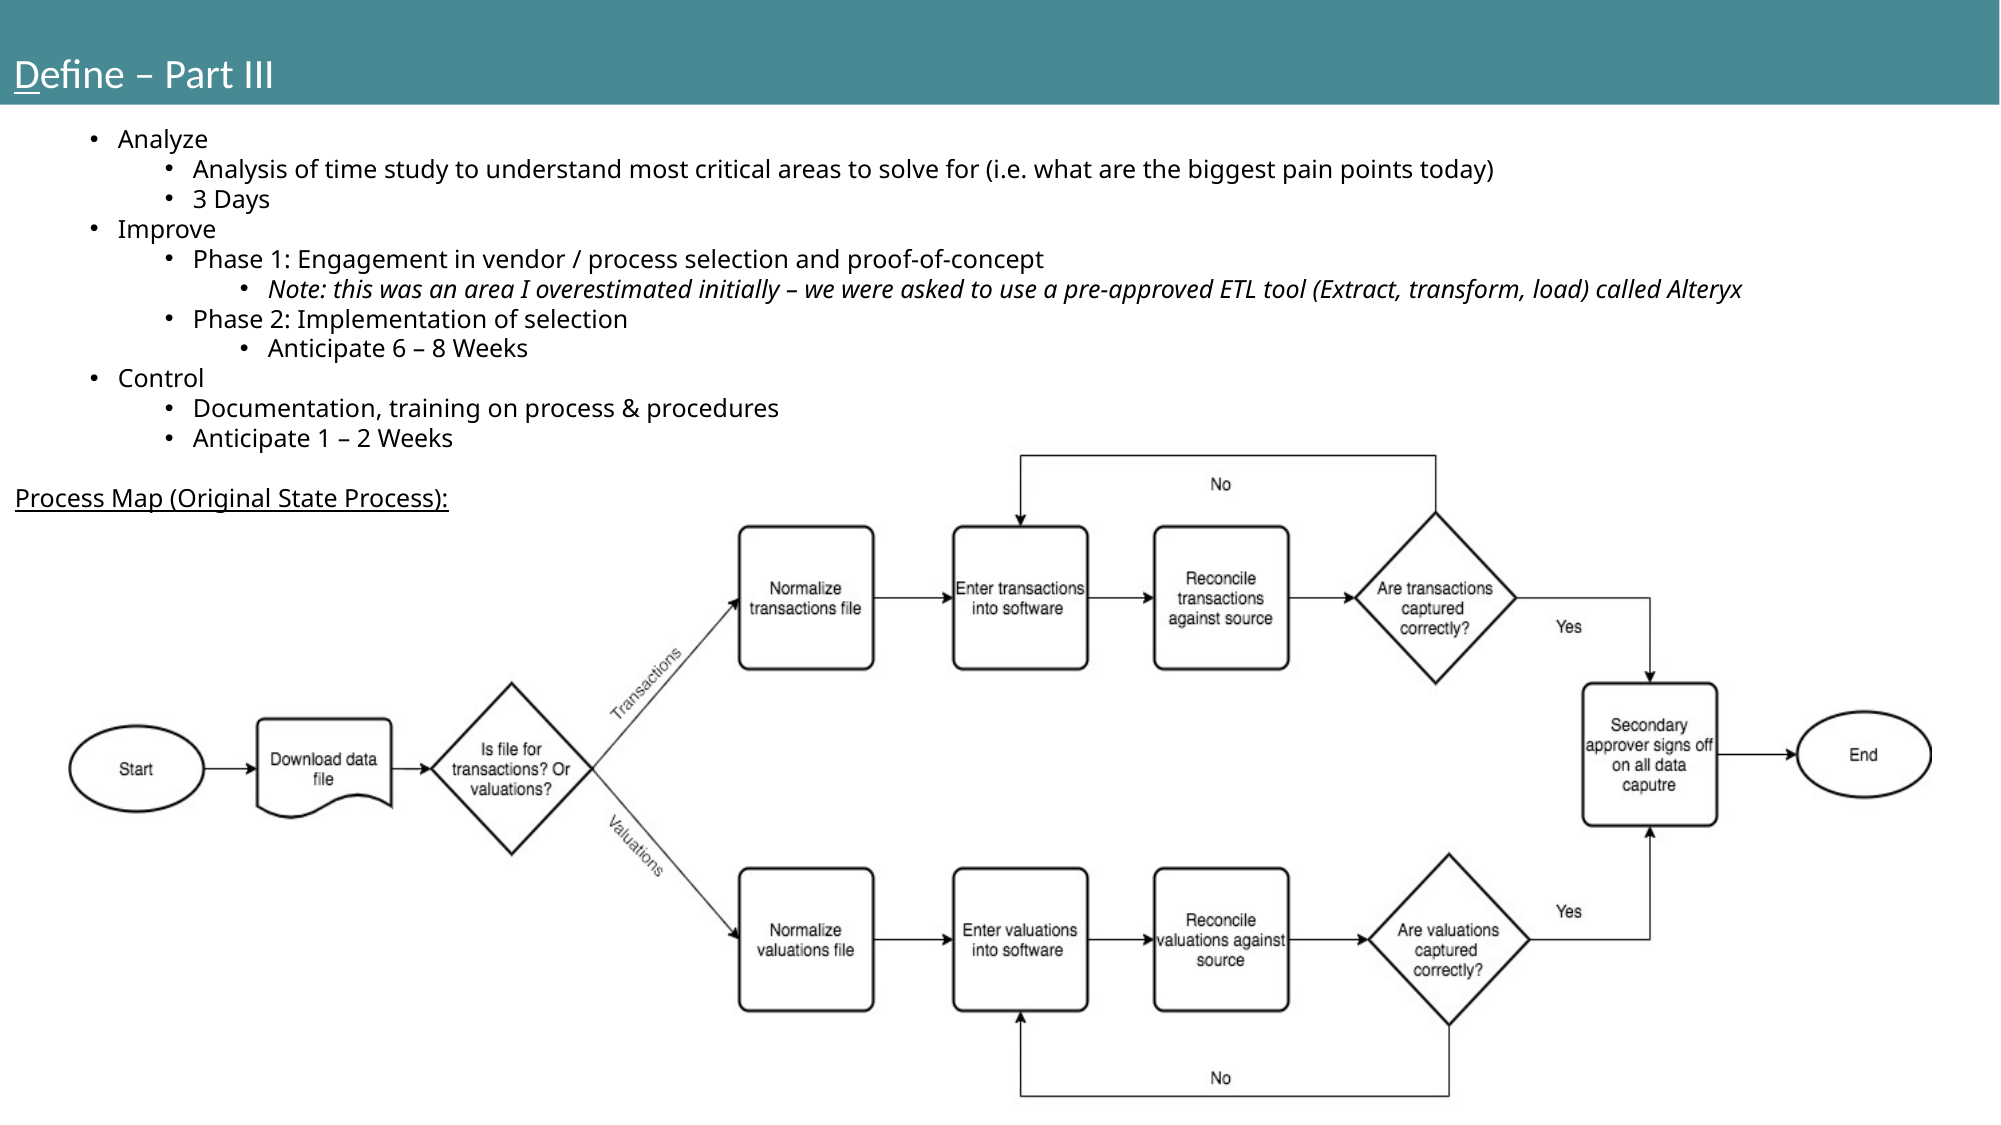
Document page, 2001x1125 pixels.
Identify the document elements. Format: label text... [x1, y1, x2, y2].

picture [68, 445, 1932, 1110]
text_box Define – Part III [0, 0, 2000, 105]
text_box Analyze Analysis of time study to understand most critical areas to solve for (i.e. what are the biggest pain points today) 3 Days Improve Phase 1: Engagement in vendor / process selection and proof-of-concept Note: this was an area I overestimated initially – we were asked to use a pre-approved ETL tool (Extract, transform, load) called Alteryx Phase 2: Implementation of selection Anticipate 6 – 8 Weeks Control Documentation, training on process & procedures Anticipate 1 – 2 Weeks Process Map (Original State Process): [0, 116, 2000, 520]
